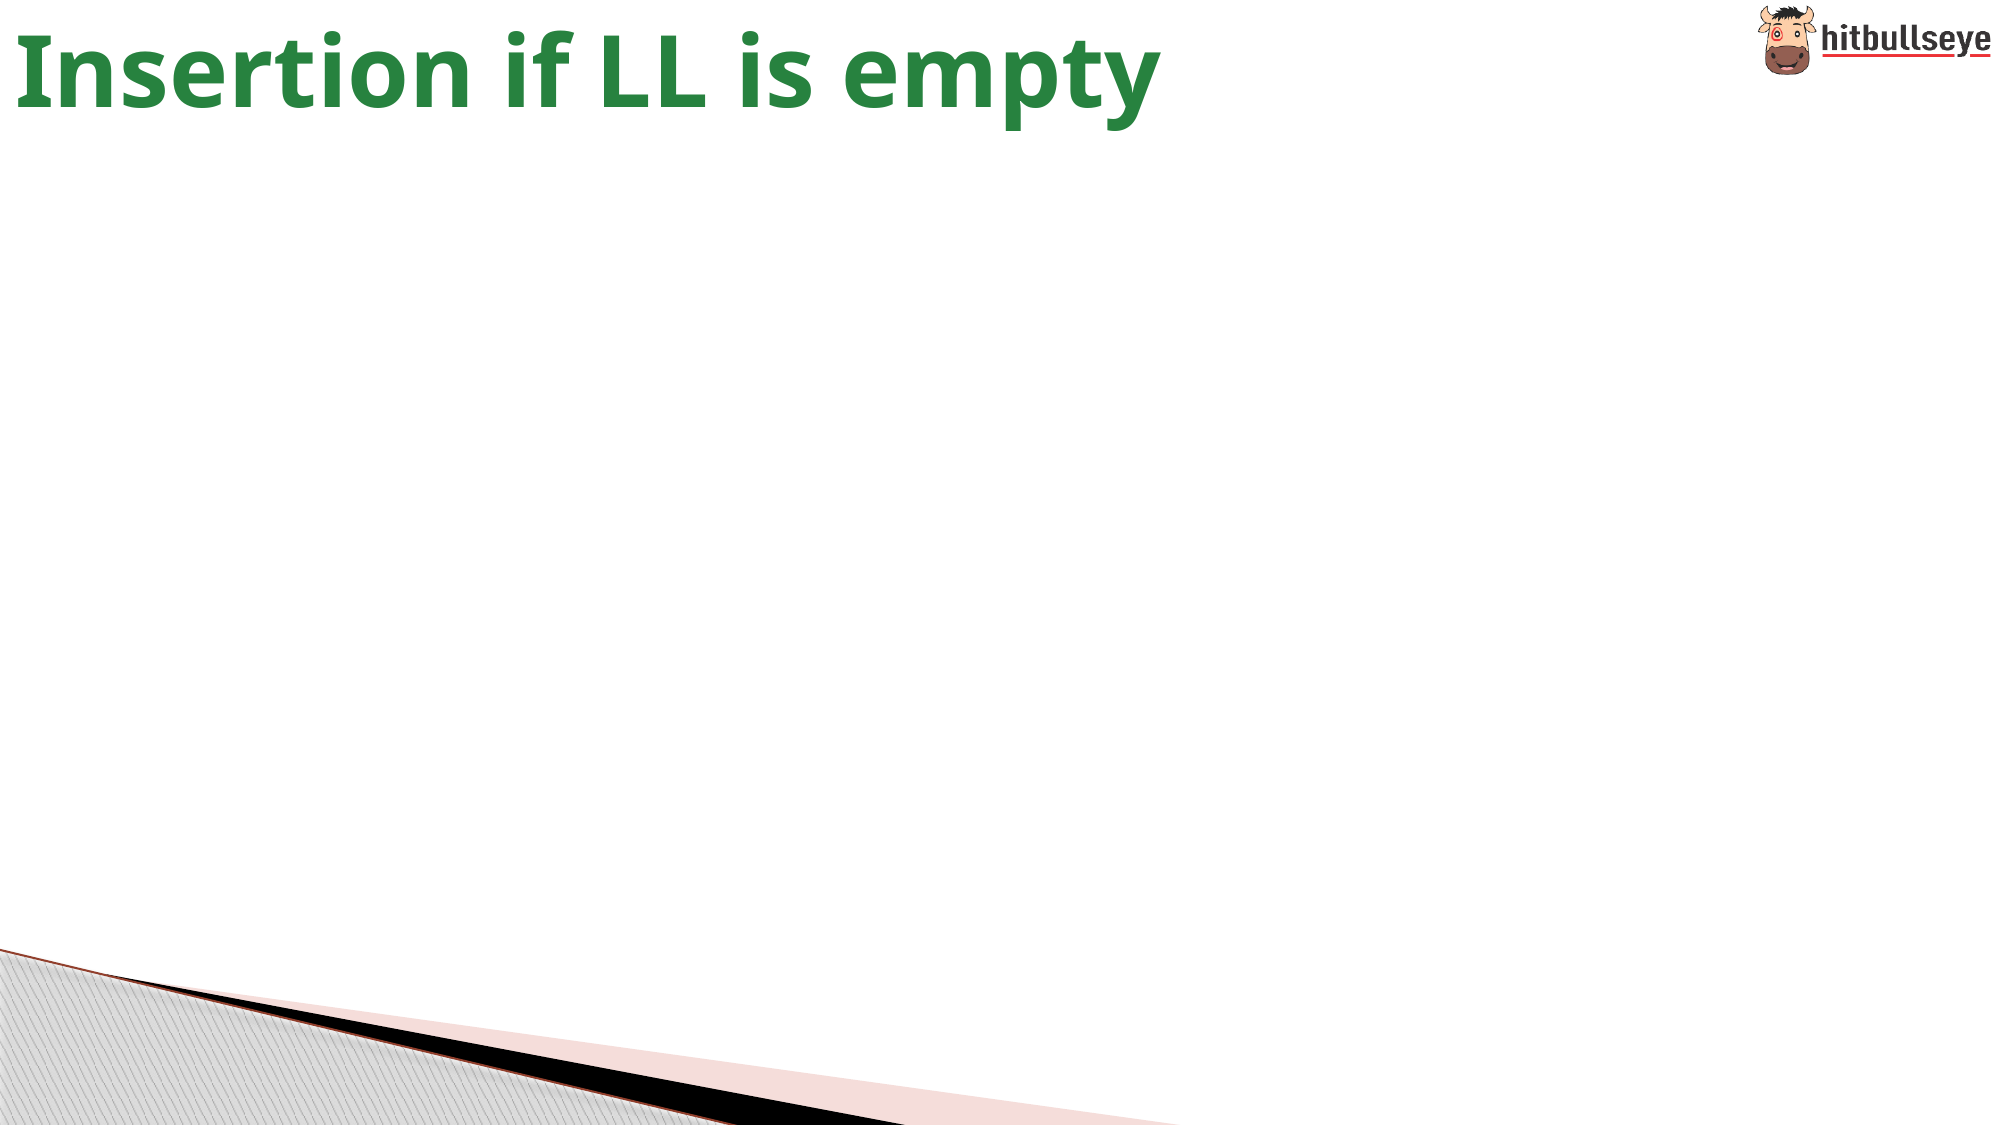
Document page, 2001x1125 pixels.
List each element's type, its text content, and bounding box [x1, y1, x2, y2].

title Insertion if LL is empty [0, 0, 1800, 137]
picture [1800, 0, 2000, 81]
